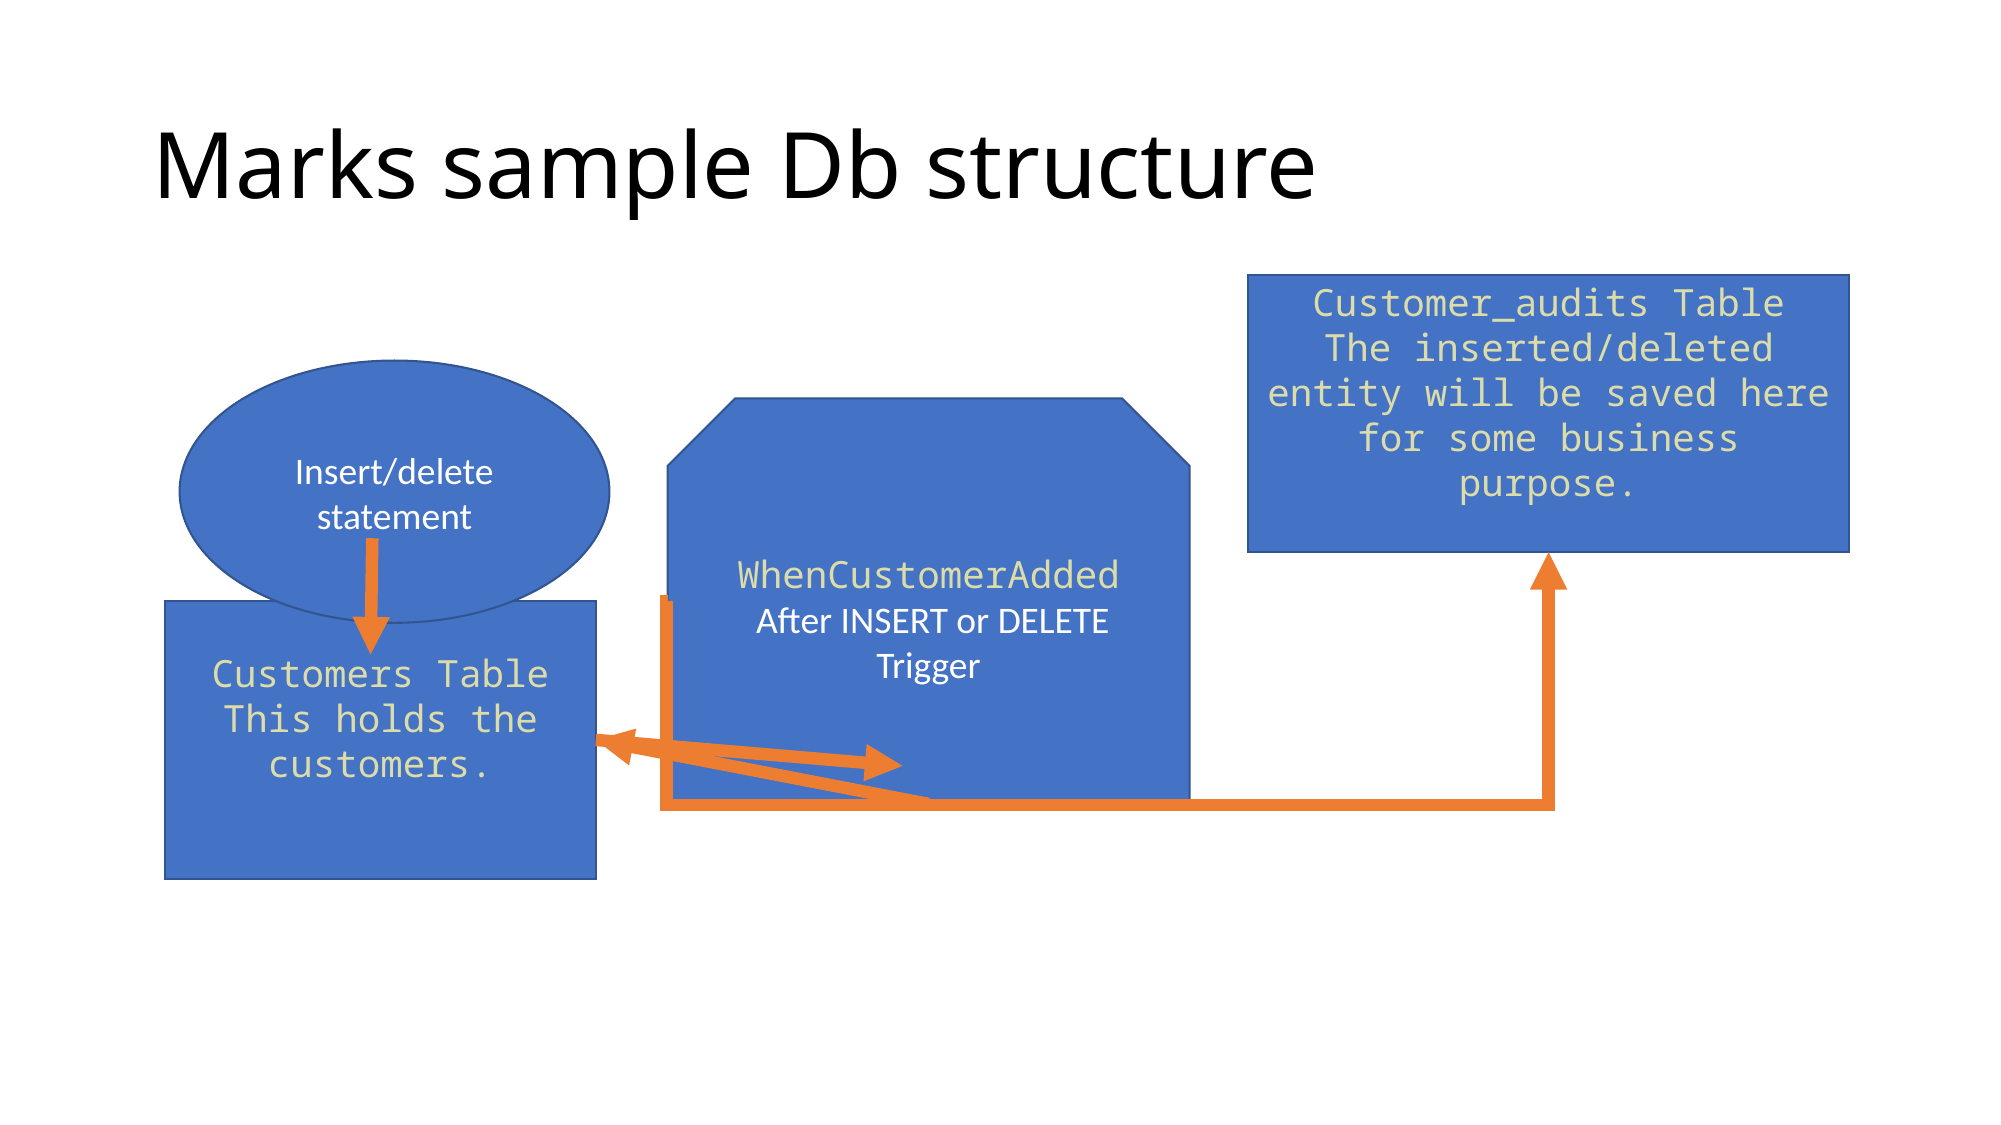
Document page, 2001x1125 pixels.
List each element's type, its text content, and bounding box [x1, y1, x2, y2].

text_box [595, 601, 668, 739]
title Marks sample Db structure [137, 59, 1863, 278]
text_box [595, 739, 903, 766]
text_box Customers Table This holds the customers. [164, 600, 597, 880]
text_box WhenCustomerAdded After INSERT or DELETE Trigger [666, 397, 1112, 799]
text_box Insert/delete statement [178, 359, 611, 624]
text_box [1112, 368, 1365, 989]
text_box Customer_audits Table The inserted/deleted entity will be saved here for some business purpose. [1247, 274, 1850, 553]
